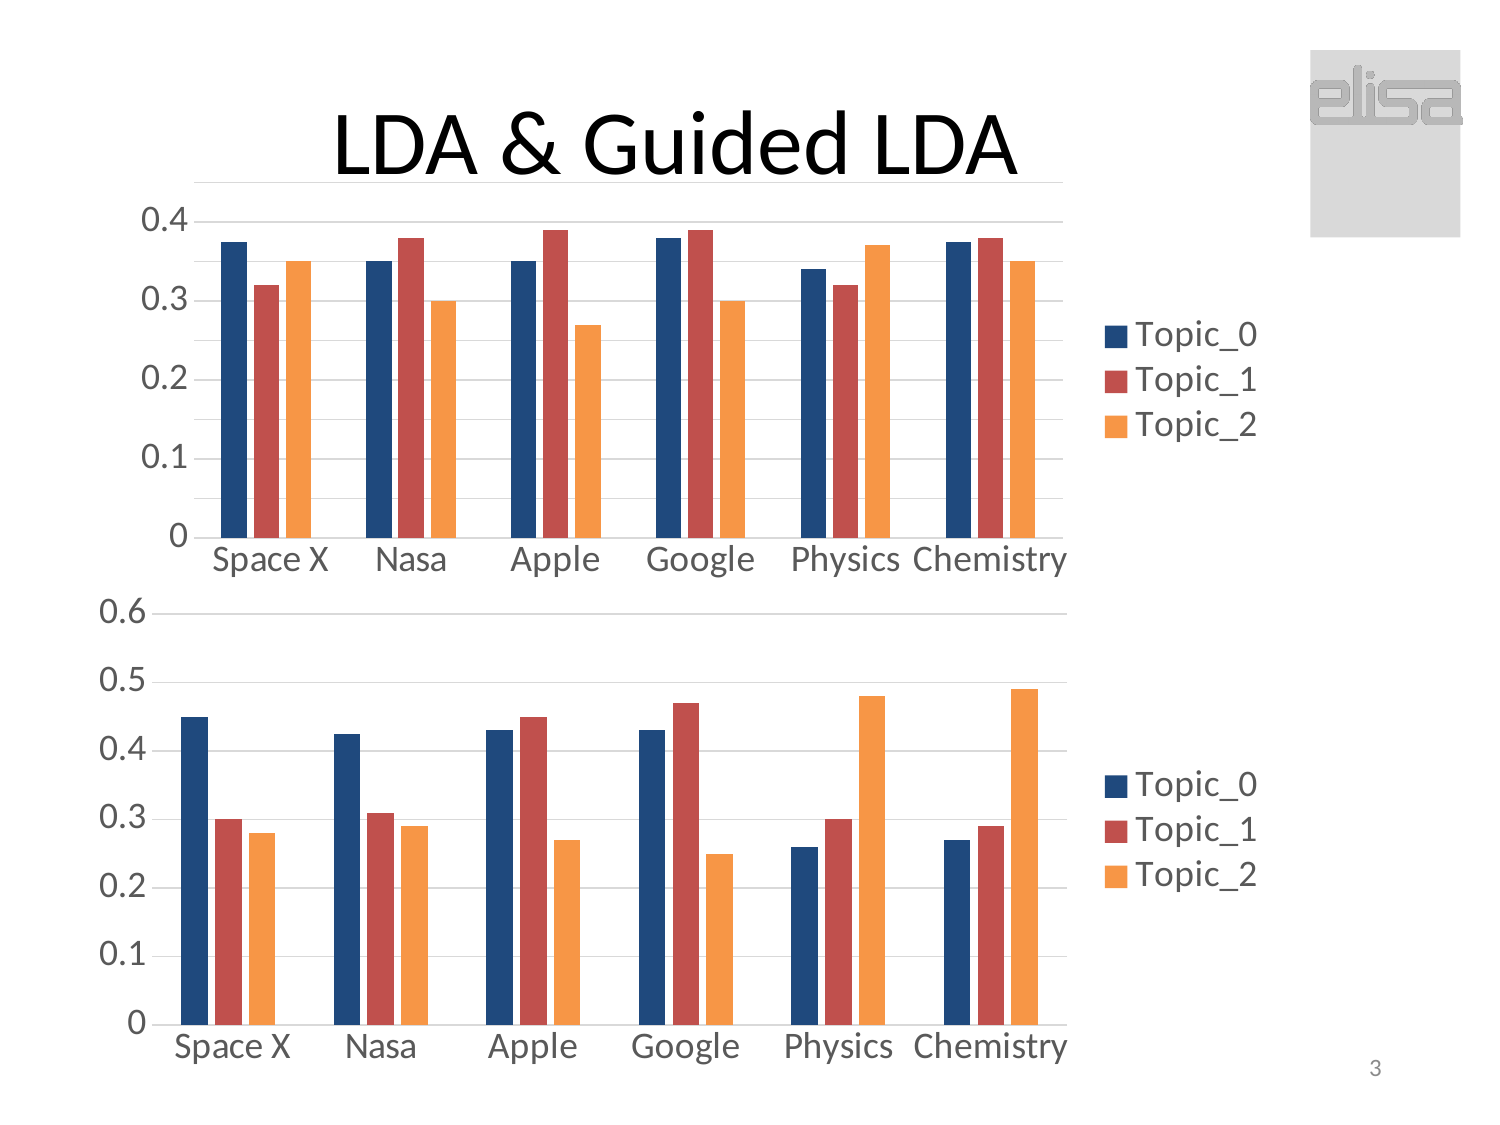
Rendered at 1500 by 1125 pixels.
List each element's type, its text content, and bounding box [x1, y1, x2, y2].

slide_number 3 [1059, 1036, 1397, 1097]
picture [1310, 65, 1463, 125]
title LDA & Guided LDA [69, 44, 1283, 233]
chart [74, 173, 1283, 1079]
